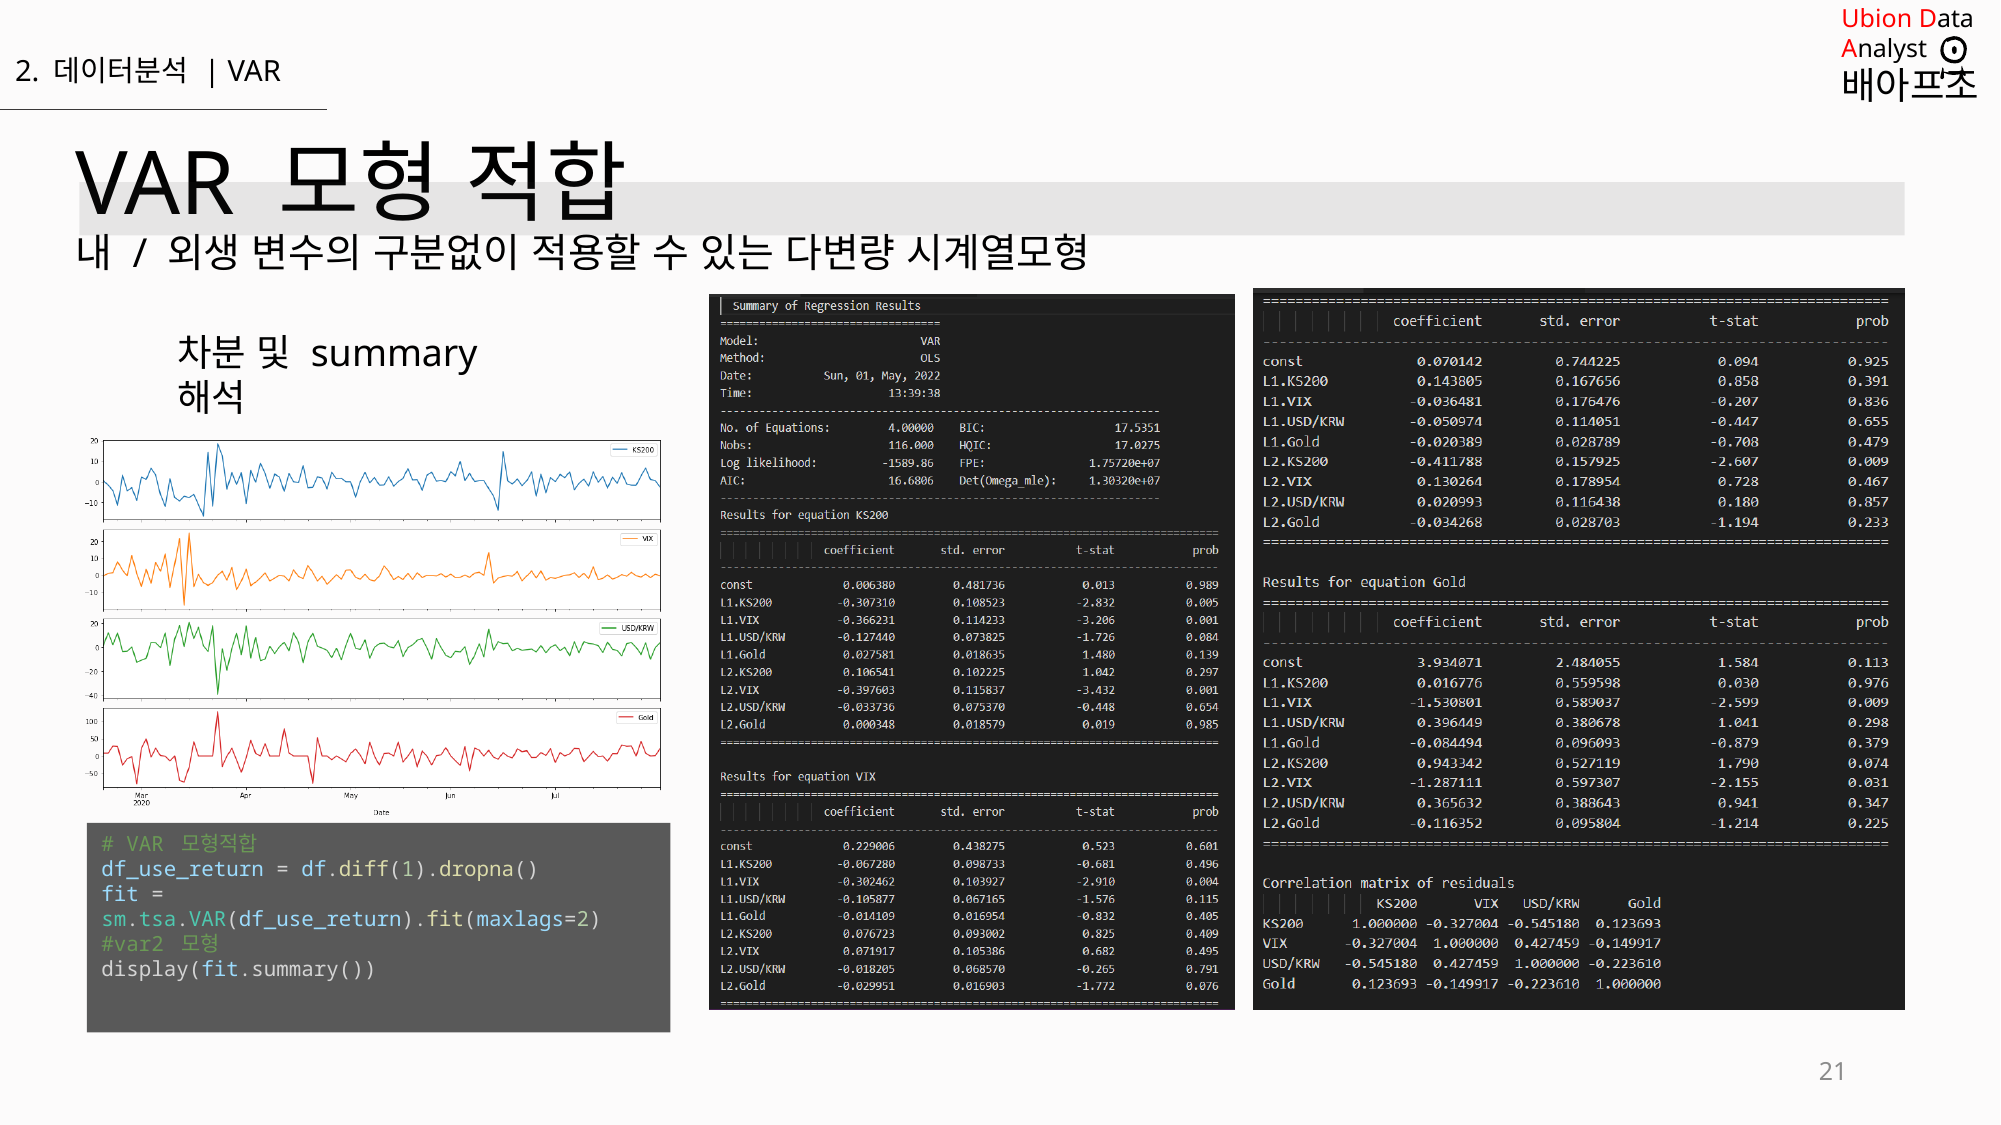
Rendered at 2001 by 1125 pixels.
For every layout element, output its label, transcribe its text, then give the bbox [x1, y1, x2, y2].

text_box [78, 181, 1906, 236]
text_box 차분 및 summary 해석 [162, 321, 579, 427]
picture [709, 294, 1235, 1010]
picture [79, 433, 664, 822]
text_box VAR 모형 적합 내 / 외생 변수의 구분없이 적용할 수 있는 다변량 시계열모형 [60, 35, 1786, 287]
picture [1253, 288, 1905, 1010]
text_box 2. 데이터분석 | VAR [0, 33, 354, 109]
text_box # VAR 모형적합 df_use_return = df.diff(1).dropna() fit = sm.tsa.VAR(df_use_return).fit(maxlags=2) #var2 모형 display(fit.summary()) [86, 822, 671, 1033]
slide_number 21 [1412, 1042, 1863, 1103]
